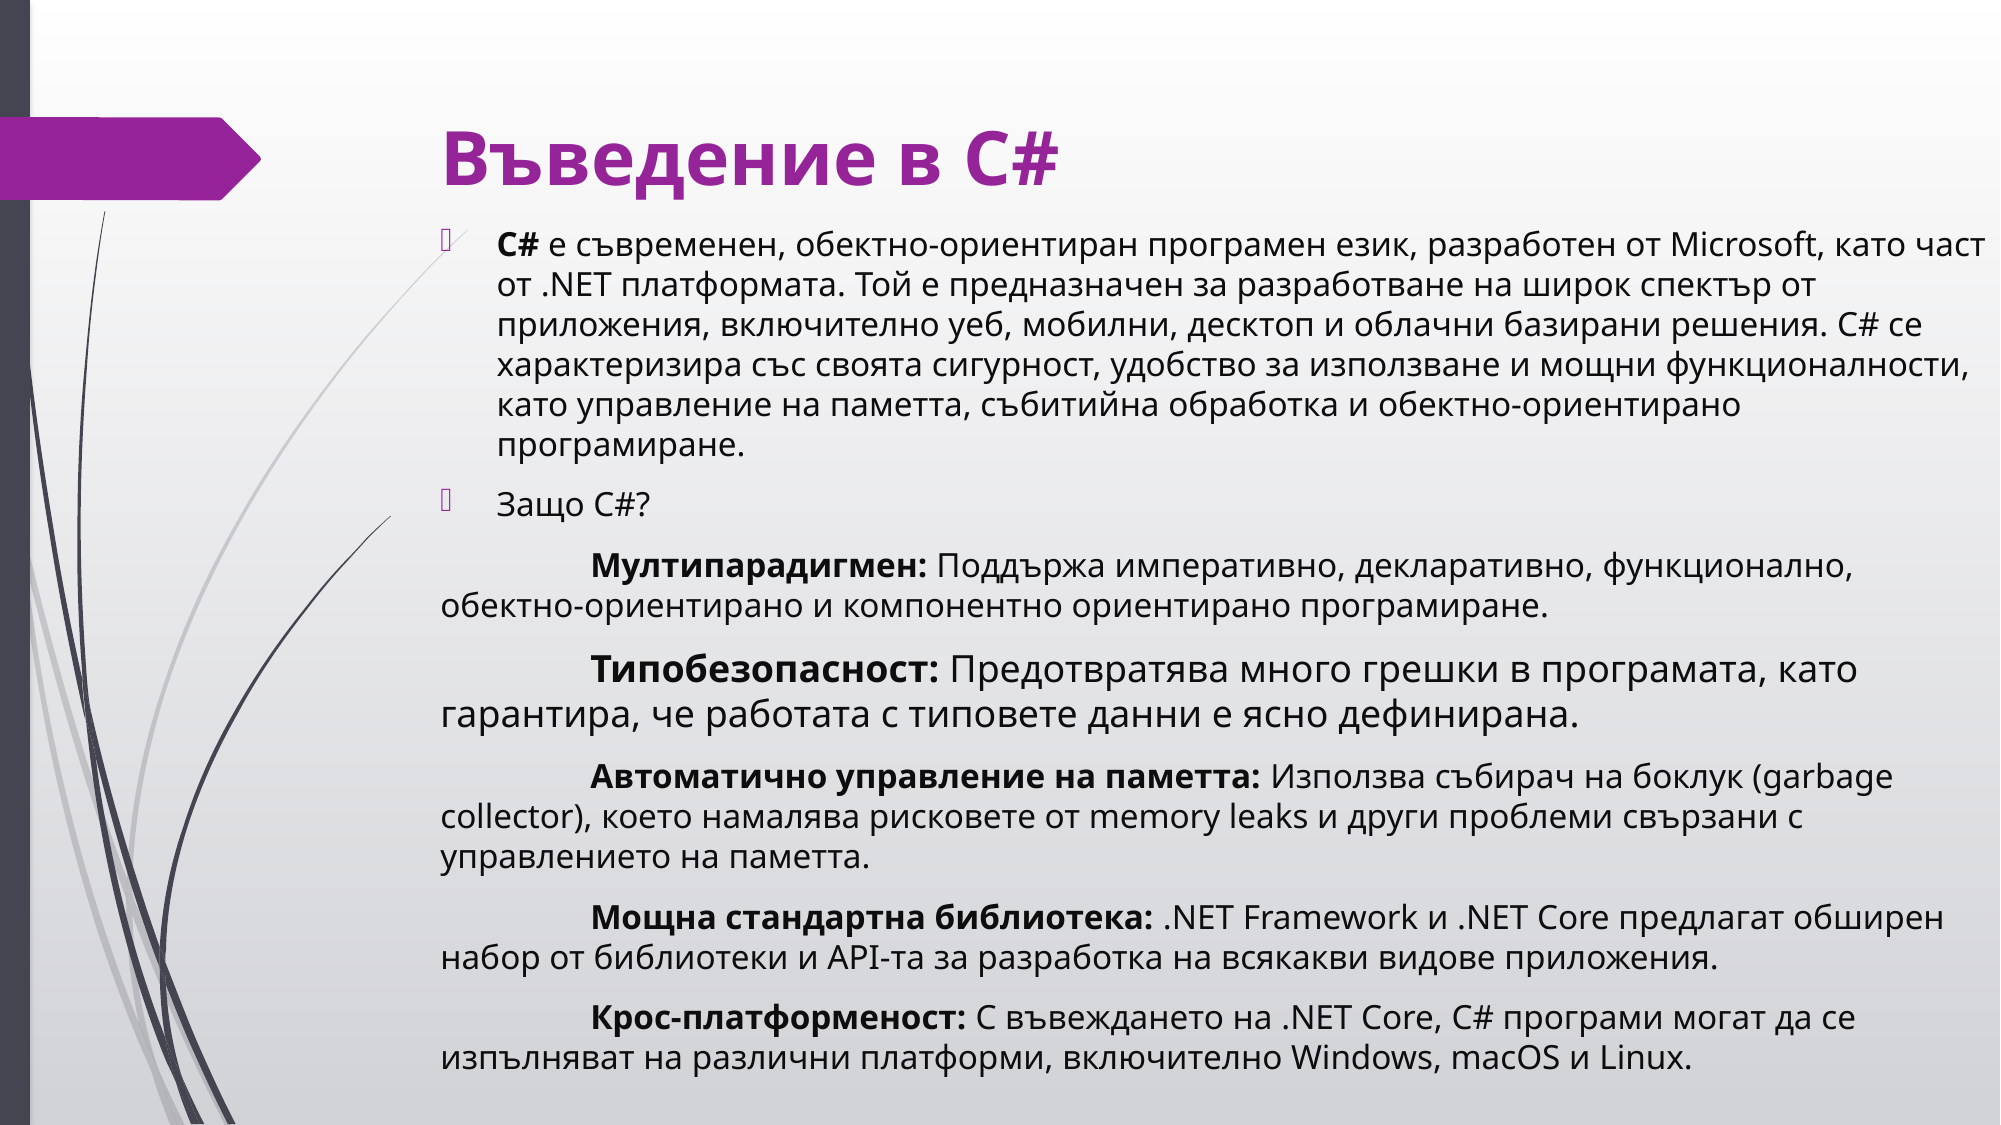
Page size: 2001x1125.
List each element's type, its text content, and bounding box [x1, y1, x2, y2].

list C# е съвременен, обектно-ориентиран програмен език, разработен от Microsoft, като част от .NET платформата. Той е предназначен за разработване на широк спектър от приложения, включително уеб, мобилни, десктоп и облачни базирани решения. C# се характеризира със своята сигурност, удобство за използване и мощни функционалности, като управление на паметта, събитийна обработка и обектно-ориентирано програмиране. Защо C#? Мултипарадигмен: Поддържа императивно, декларативно, функционално, обектно-ориентирано и компонентно ориентирано програмиране. Типобезопасност: Предотвратява много грешки в програмата, като гарантира, че работата с типовете данни е ясно дефинирана. Автоматично управление на паметта: Използва събирач на боклук (garbage collector), което намалява рисковете от memory leaks и други проблеми свързани с управлението на паметта. Мощна стандартна библиотека: .NET Framework и .NET Core предлагат обширен набор от библиотеки и API-та за разработка на всякакви видове приложения. Крос-платформеност: С въвеждането на .NET Core, C# програми могат да се изпълняват на различни платформи, включително Windows, macOS и Linux. [425, 216, 2000, 1125]
title Въведение в C# [425, 102, 1088, 216]
